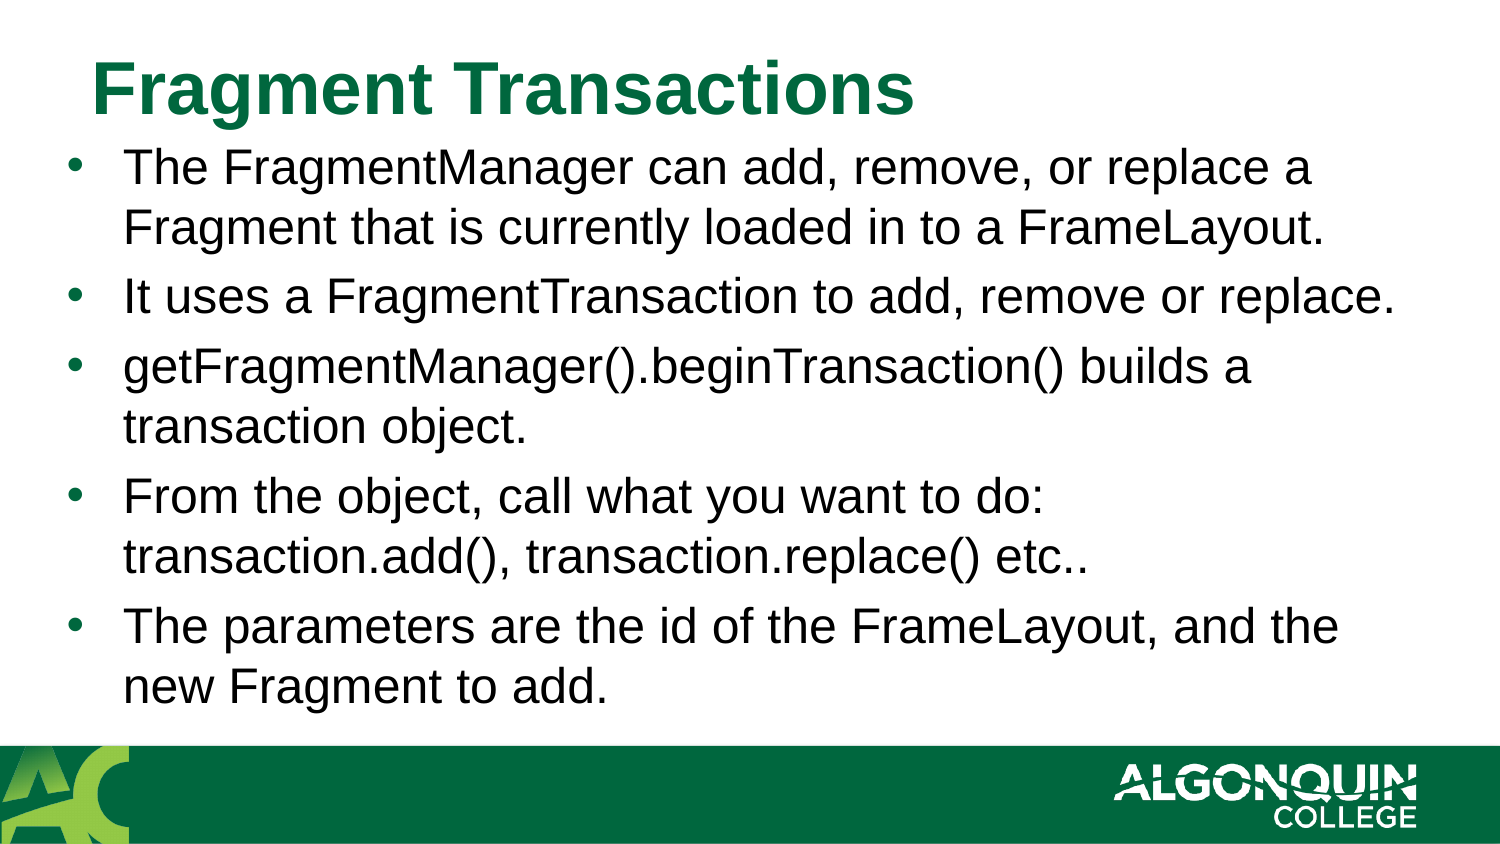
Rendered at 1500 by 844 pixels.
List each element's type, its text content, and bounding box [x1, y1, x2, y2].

title Fragment Transactions [76, 31, 1424, 180]
list The FragmentManager can add, remove, or replace a Fragment that is currently loaded in to a FrameLayout. It uses a FragmentTransaction to add, remove or replace. getFragmentManager().beginTransaction() builds a transaction object. From the object, call what you want to do: transaction.add(), transaction.replace() etc.. The parameters are the id of the FrameLayout, and the new Fragment to add. [51, 126, 1423, 703]
picture [1, 746, 129, 844]
